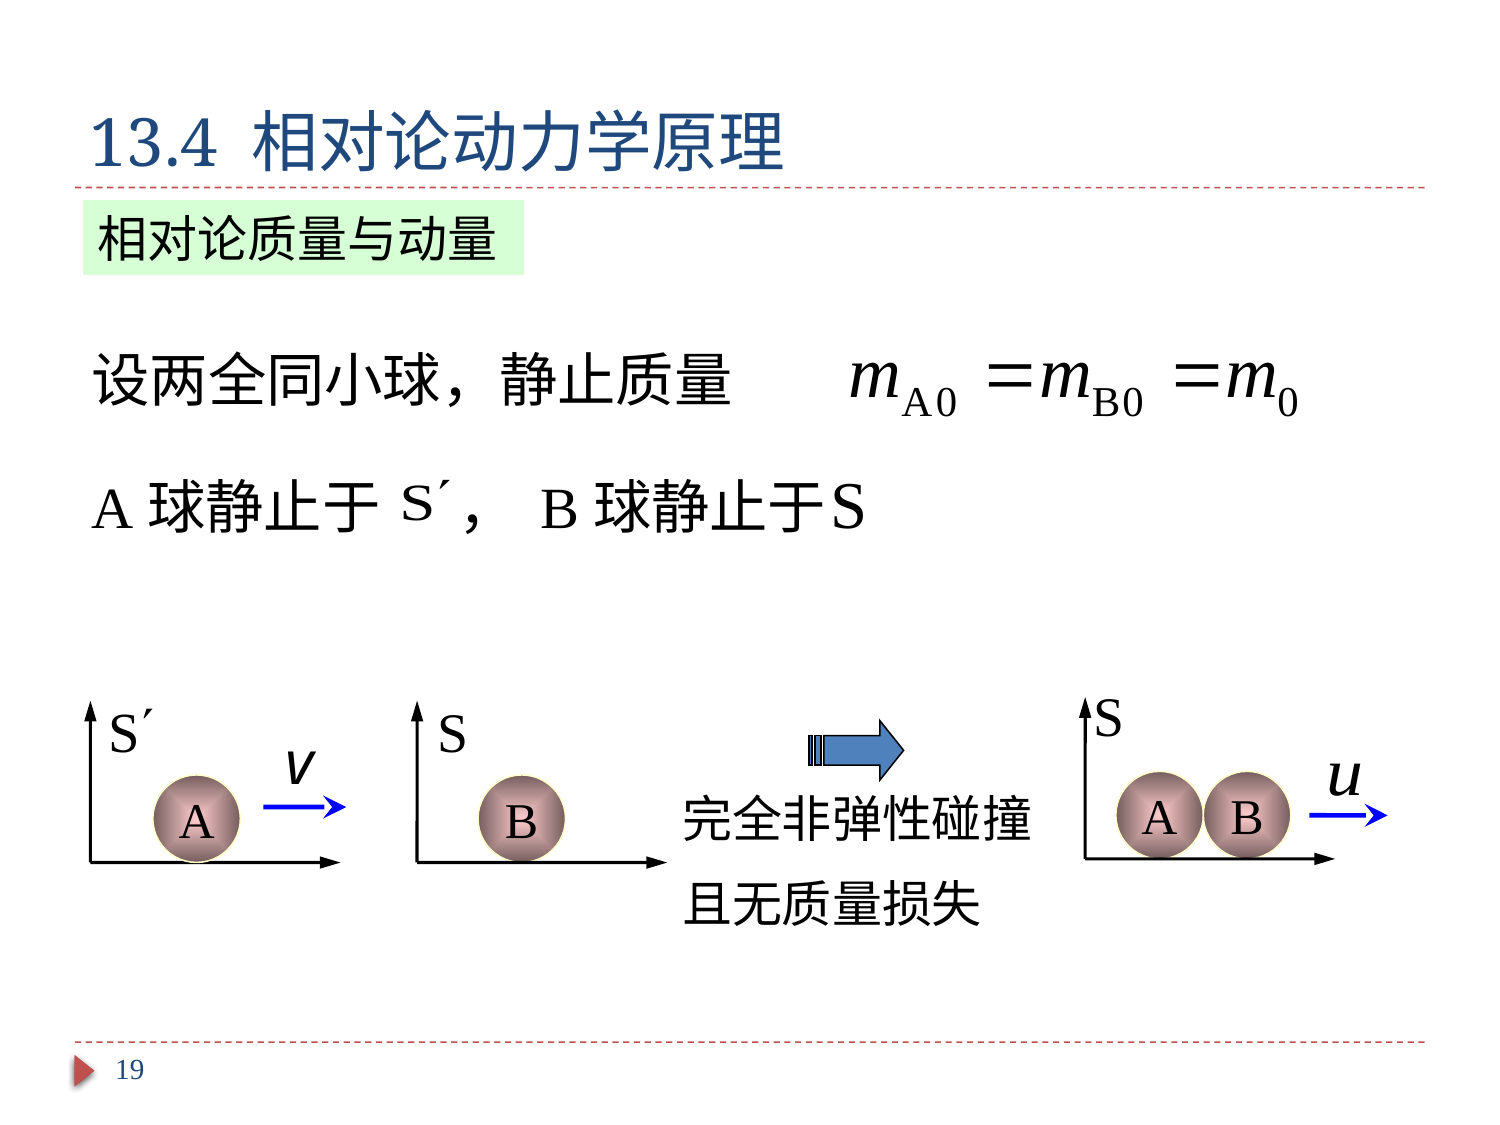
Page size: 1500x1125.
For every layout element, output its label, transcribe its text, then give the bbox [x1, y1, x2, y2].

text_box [90, 700, 668, 863]
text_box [525, 462, 880, 548]
text_box 相对论质量与动量 [83, 200, 524, 275]
text_box 设两全同小球，静止质量 [76, 335, 810, 421]
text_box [76, 462, 525, 548]
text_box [837, 324, 1310, 435]
title 13.4 相对论动力学原理 [75, 37, 1425, 188]
text_box [815, 735, 821, 766]
text_box [809, 735, 813, 766]
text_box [1084, 685, 1388, 860]
slide_number 19 [100, 1042, 426, 1103]
text_box [823, 720, 904, 779]
text_box 完全非弹性碰撞 且无质量损失 [667, 779, 1138, 940]
